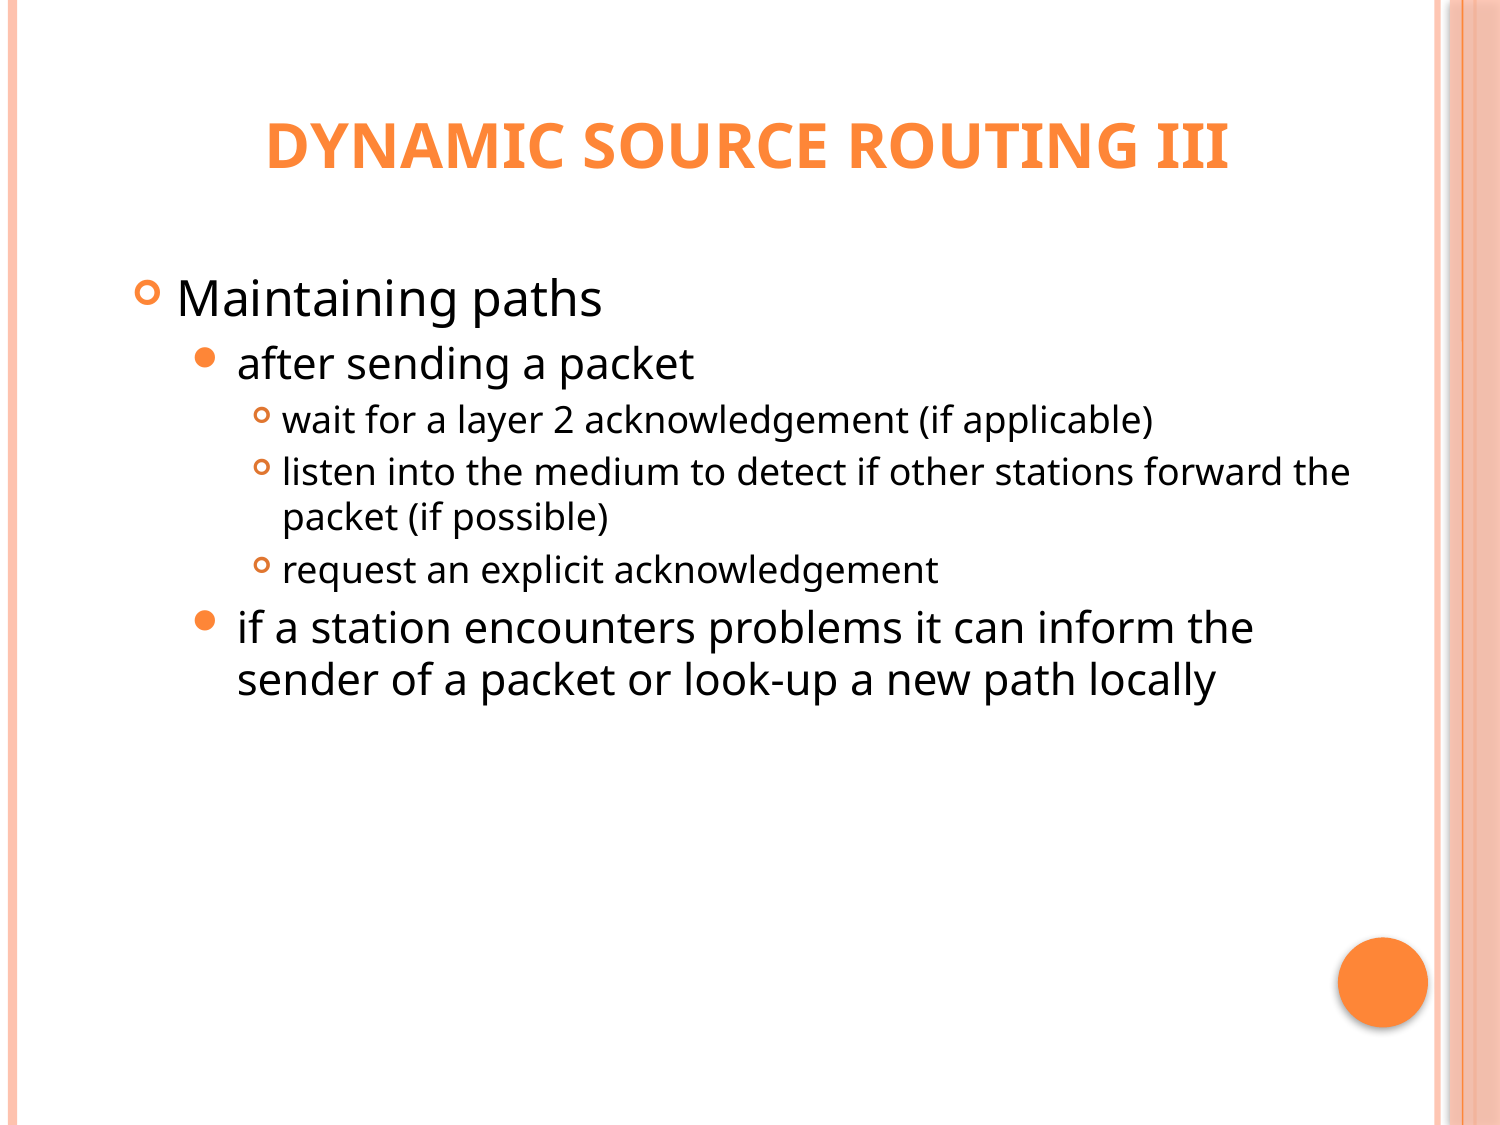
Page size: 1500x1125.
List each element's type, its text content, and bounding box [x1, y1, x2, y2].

text_box Maintaining paths after sending a packet wait for a layer 2 acknowledgement (if applicable) listen into the medium to detect if other stations forward the packet (if possible) request an explicit acknowledgement if a station encounters problems it can inform the sender of a packet or look-up a new path locally [117, 259, 1383, 1002]
text_box Dynamic Source Routing III [40, 22, 1455, 188]
